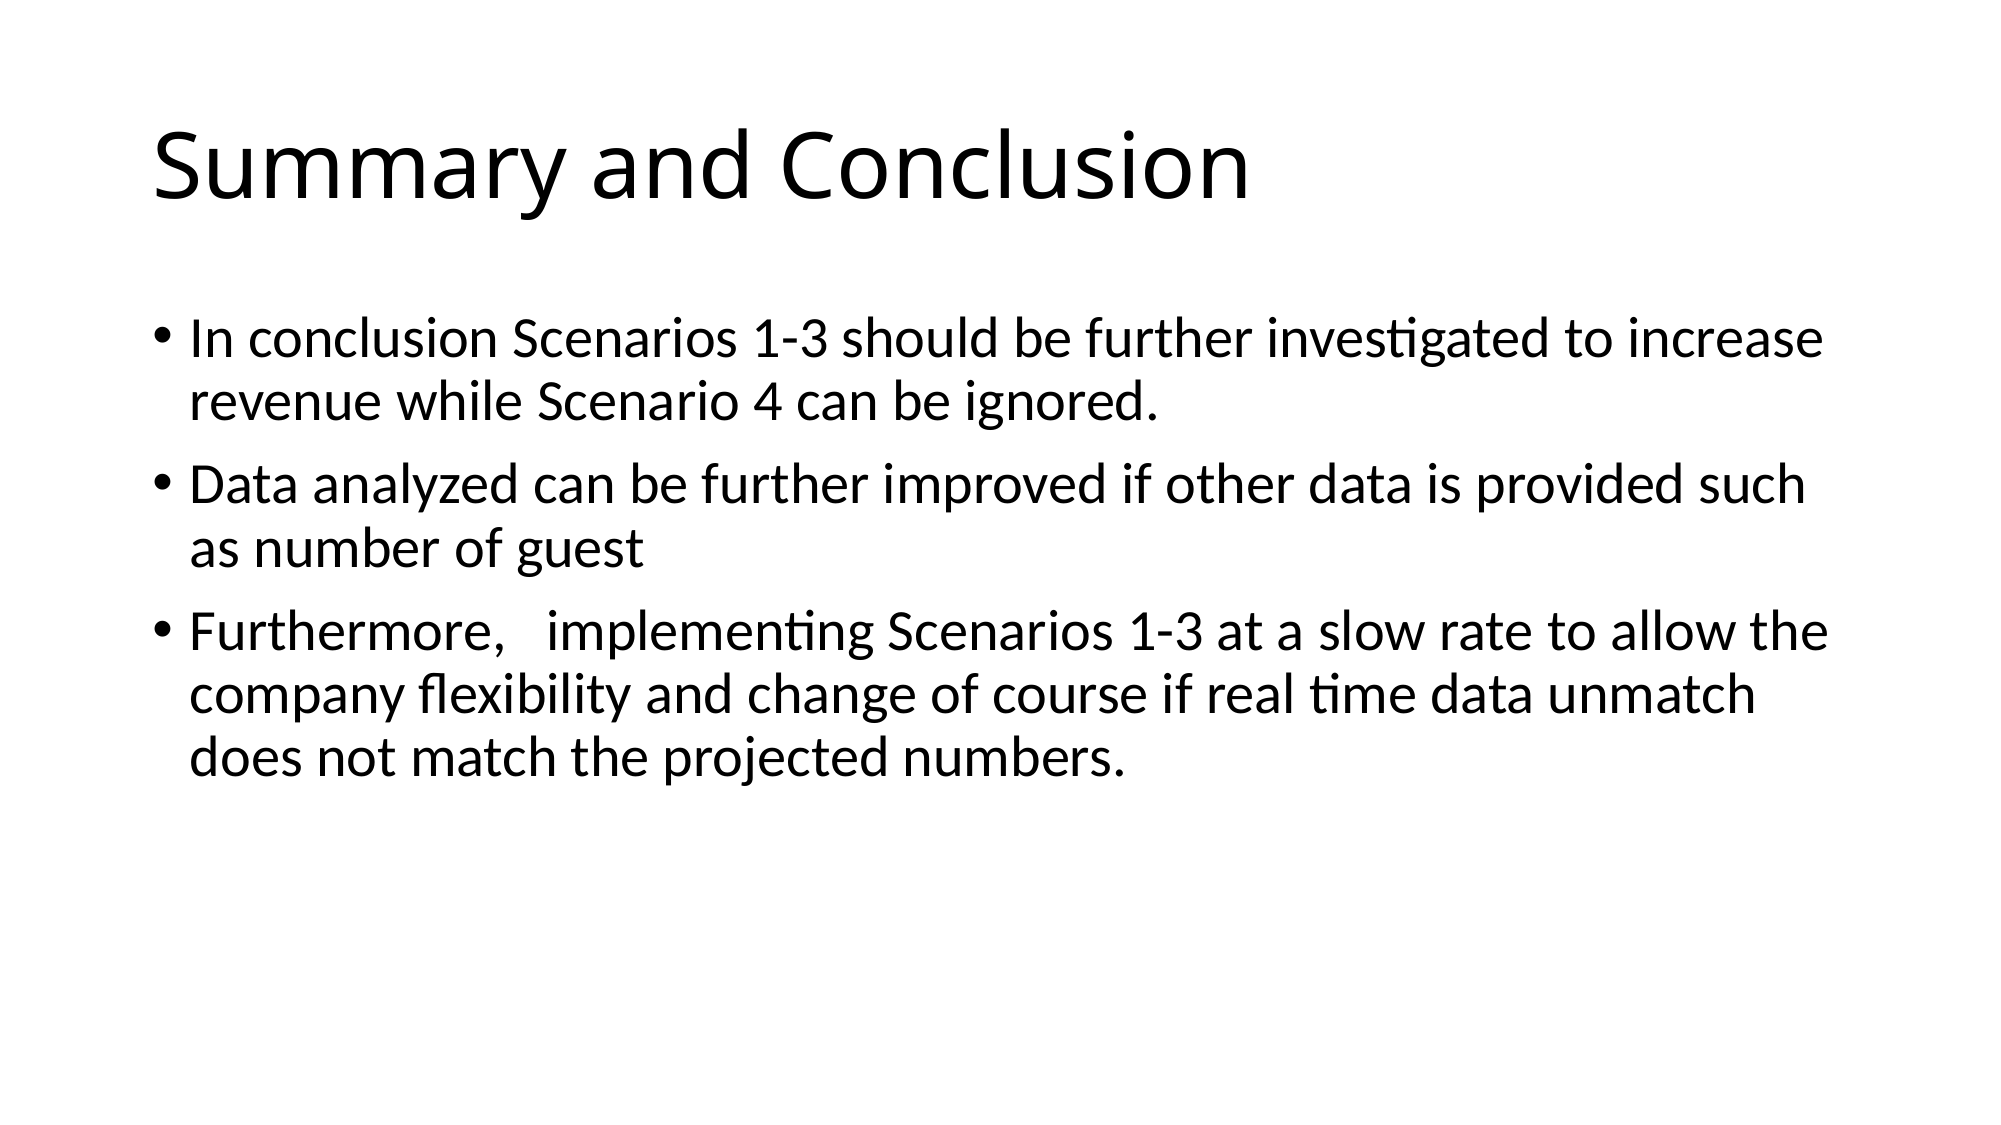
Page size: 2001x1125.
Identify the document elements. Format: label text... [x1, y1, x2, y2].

list In conclusion Scenarios 1-3 should be further investigated to increase revenue while Scenario 4 can be ignored. Data analyzed can be further improved if other data is provided such as number of guest Furthermore, implementing Scenarios 1-3 at a slow rate to allow the company flexibility and change of course if real time data unmatch does not match the projected numbers. [137, 299, 1863, 1014]
title Summary and Conclusion [137, 59, 1863, 278]
